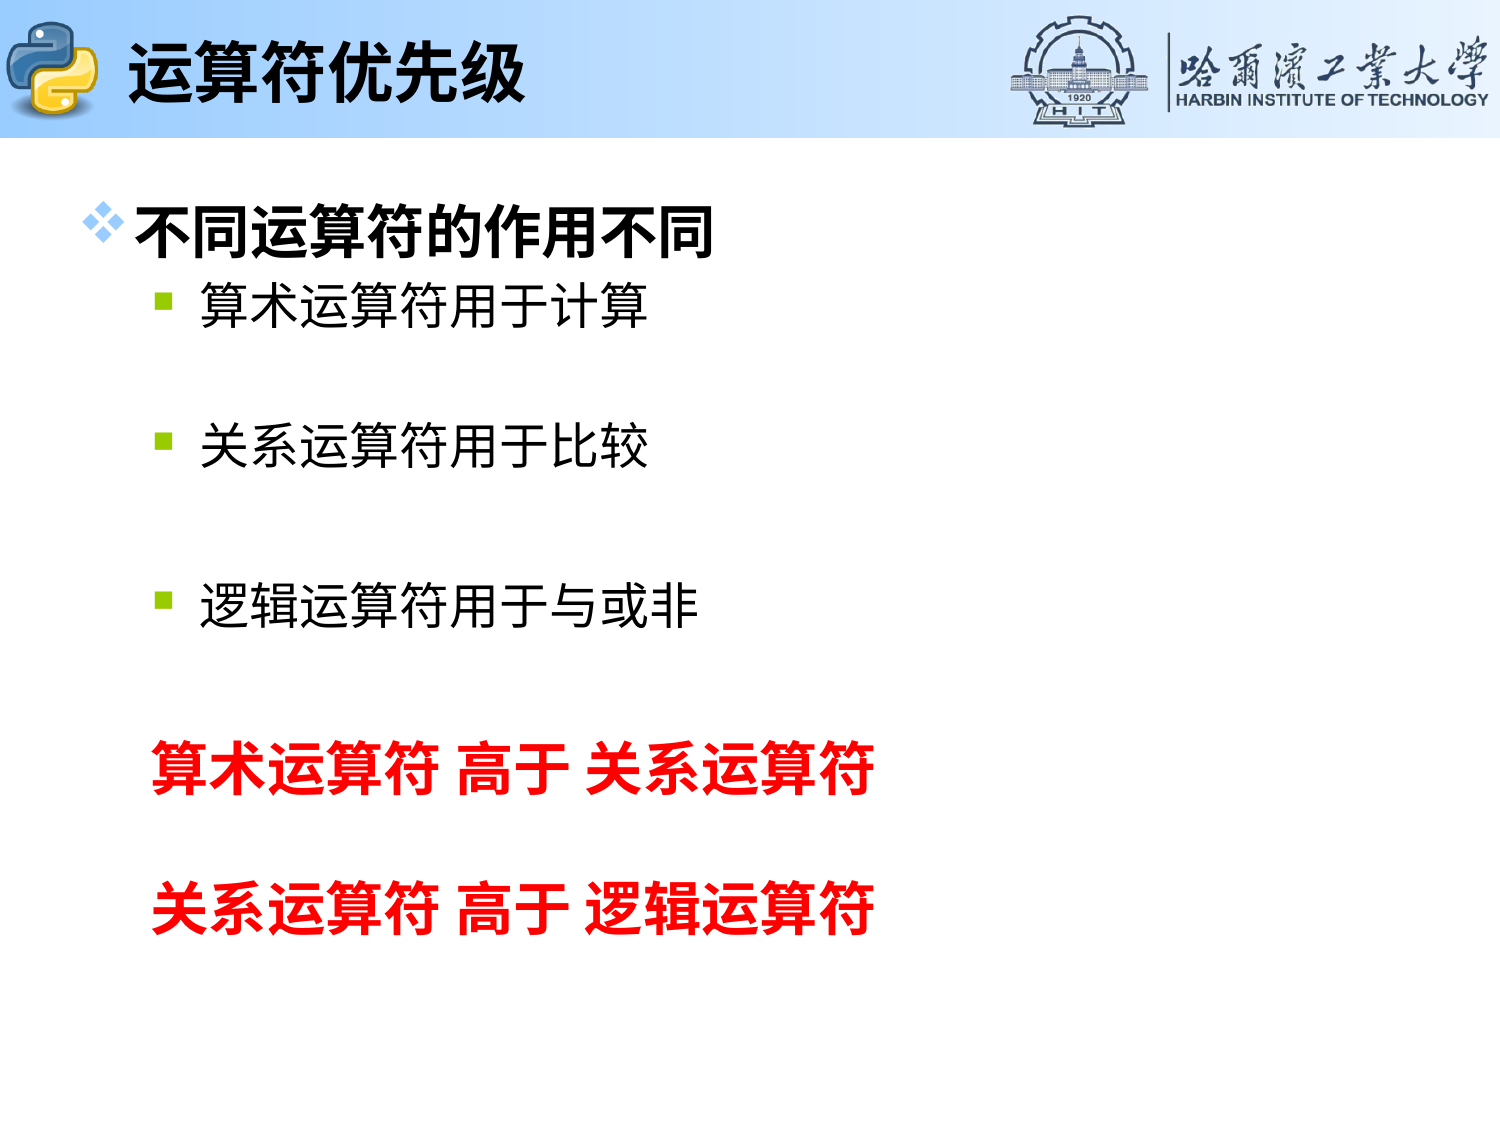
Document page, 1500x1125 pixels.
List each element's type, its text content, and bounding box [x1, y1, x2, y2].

text_box 算术运算符 高于 关系运算符 关系运算符 高于 逻辑运算符 [135, 725, 928, 950]
title 运算符优先级 [112, 20, 1334, 121]
picture [0, 19, 104, 123]
list 不同运算符的作用不同 算术运算符用于计算 关系运算符用于比较 逻辑运算符用于与或非 [62, 187, 1450, 1000]
picture [1000, 4, 1500, 138]
